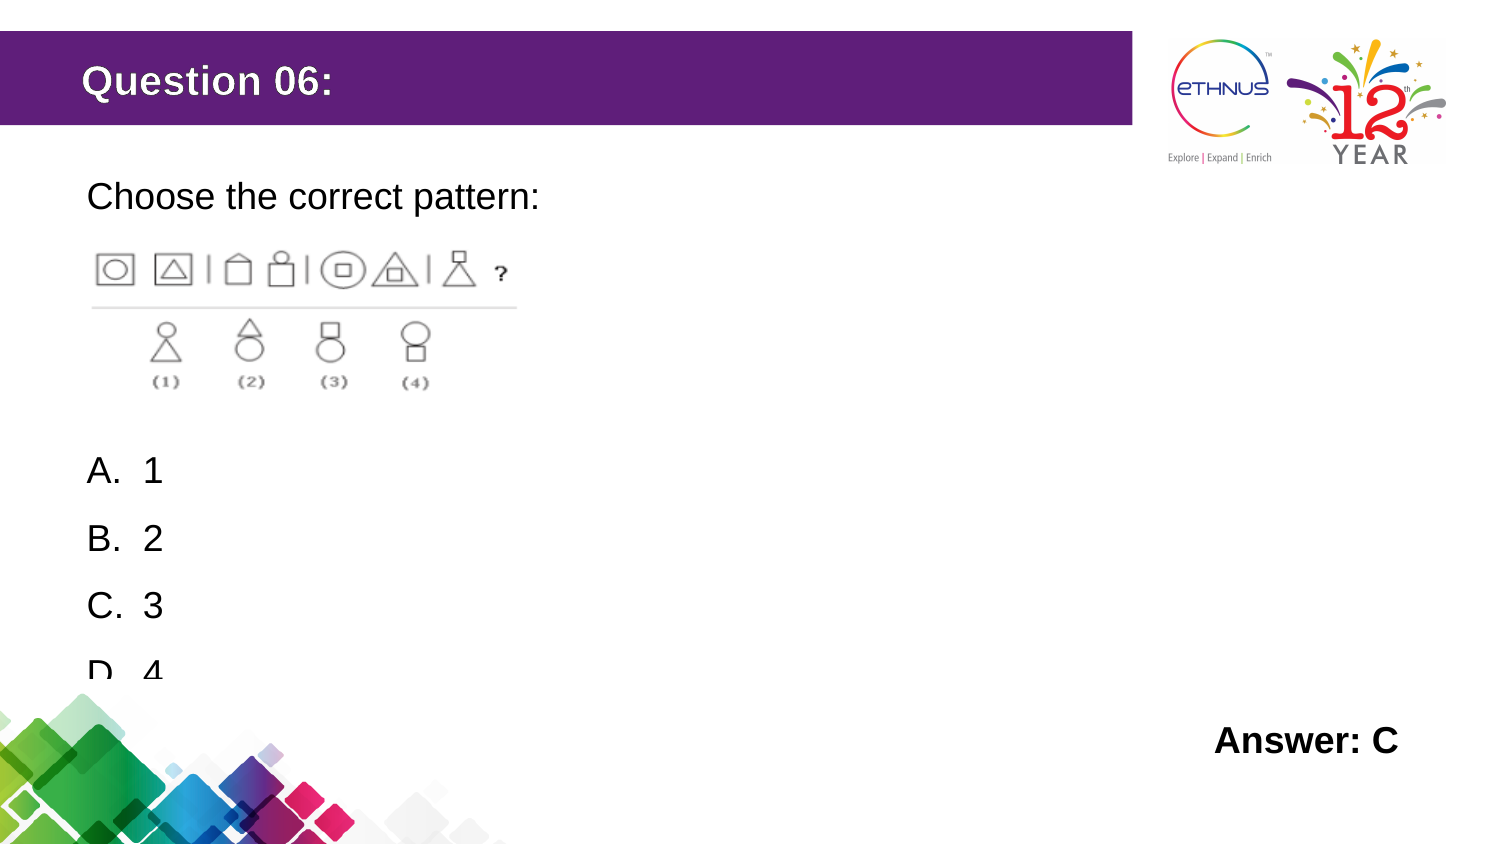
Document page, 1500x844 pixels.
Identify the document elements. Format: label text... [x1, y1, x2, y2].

list Choose the correct pattern: 1 2 3 4 Answer: C [52, 150, 1451, 777]
picture [1167, 38, 1447, 165]
picture [78, 230, 536, 415]
picture [0, 679, 732, 844]
title Question 06: [0, 31, 1133, 126]
